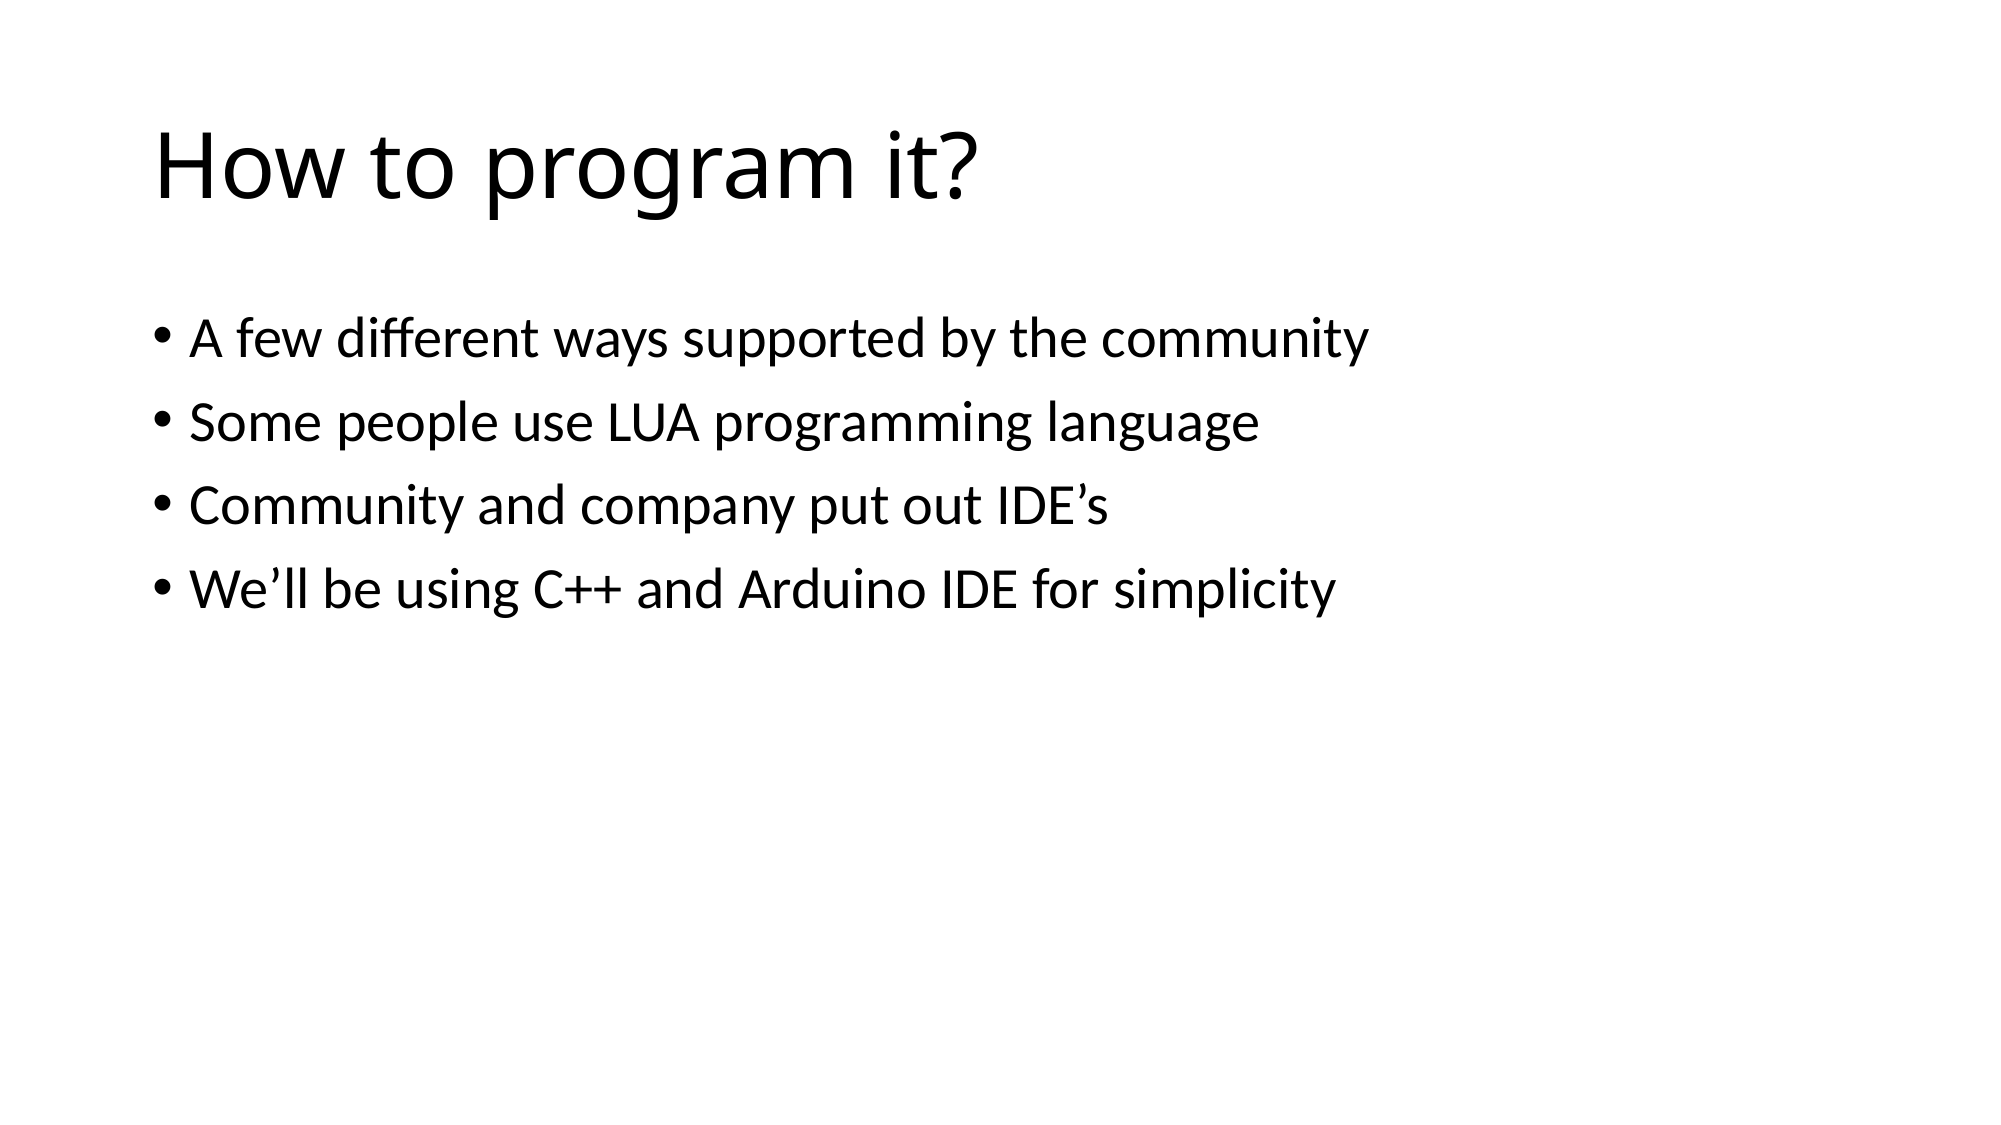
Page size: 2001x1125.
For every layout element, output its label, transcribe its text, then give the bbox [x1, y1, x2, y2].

list A few different ways supported by the community Some people use LUA programming language Community and company put out IDE’s We’ll be using C++ and Arduino IDE for simplicity [137, 299, 1863, 1014]
title How to program it? [137, 59, 1863, 278]
